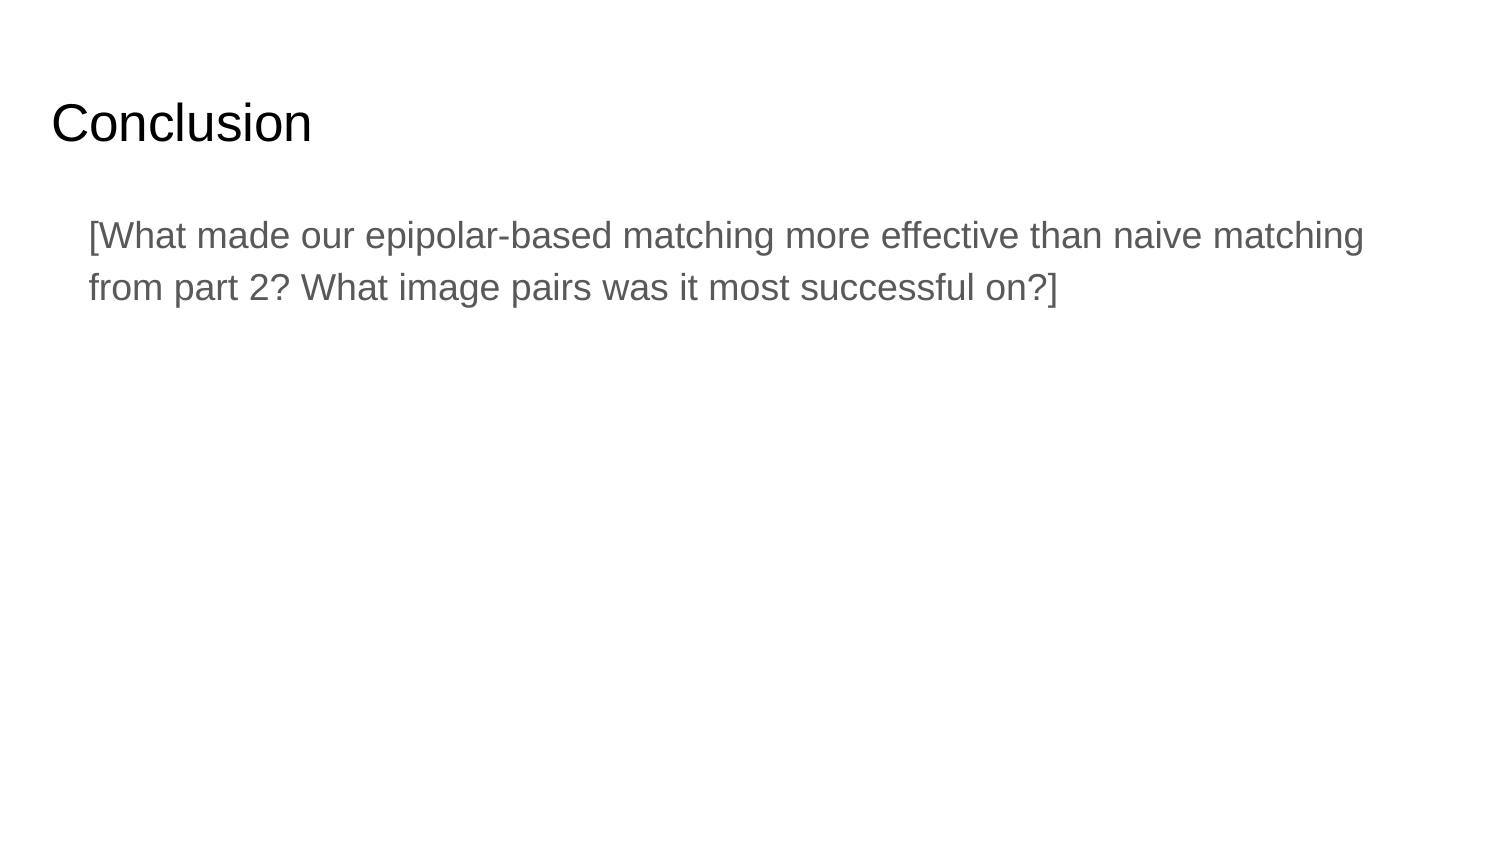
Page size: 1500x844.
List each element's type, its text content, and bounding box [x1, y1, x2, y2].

list [What made our epipolar-based matching more effective than naive matching from part 2? What image pairs was it most successful on?] [51, 189, 1449, 750]
title Conclusion [51, 72, 1449, 167]
